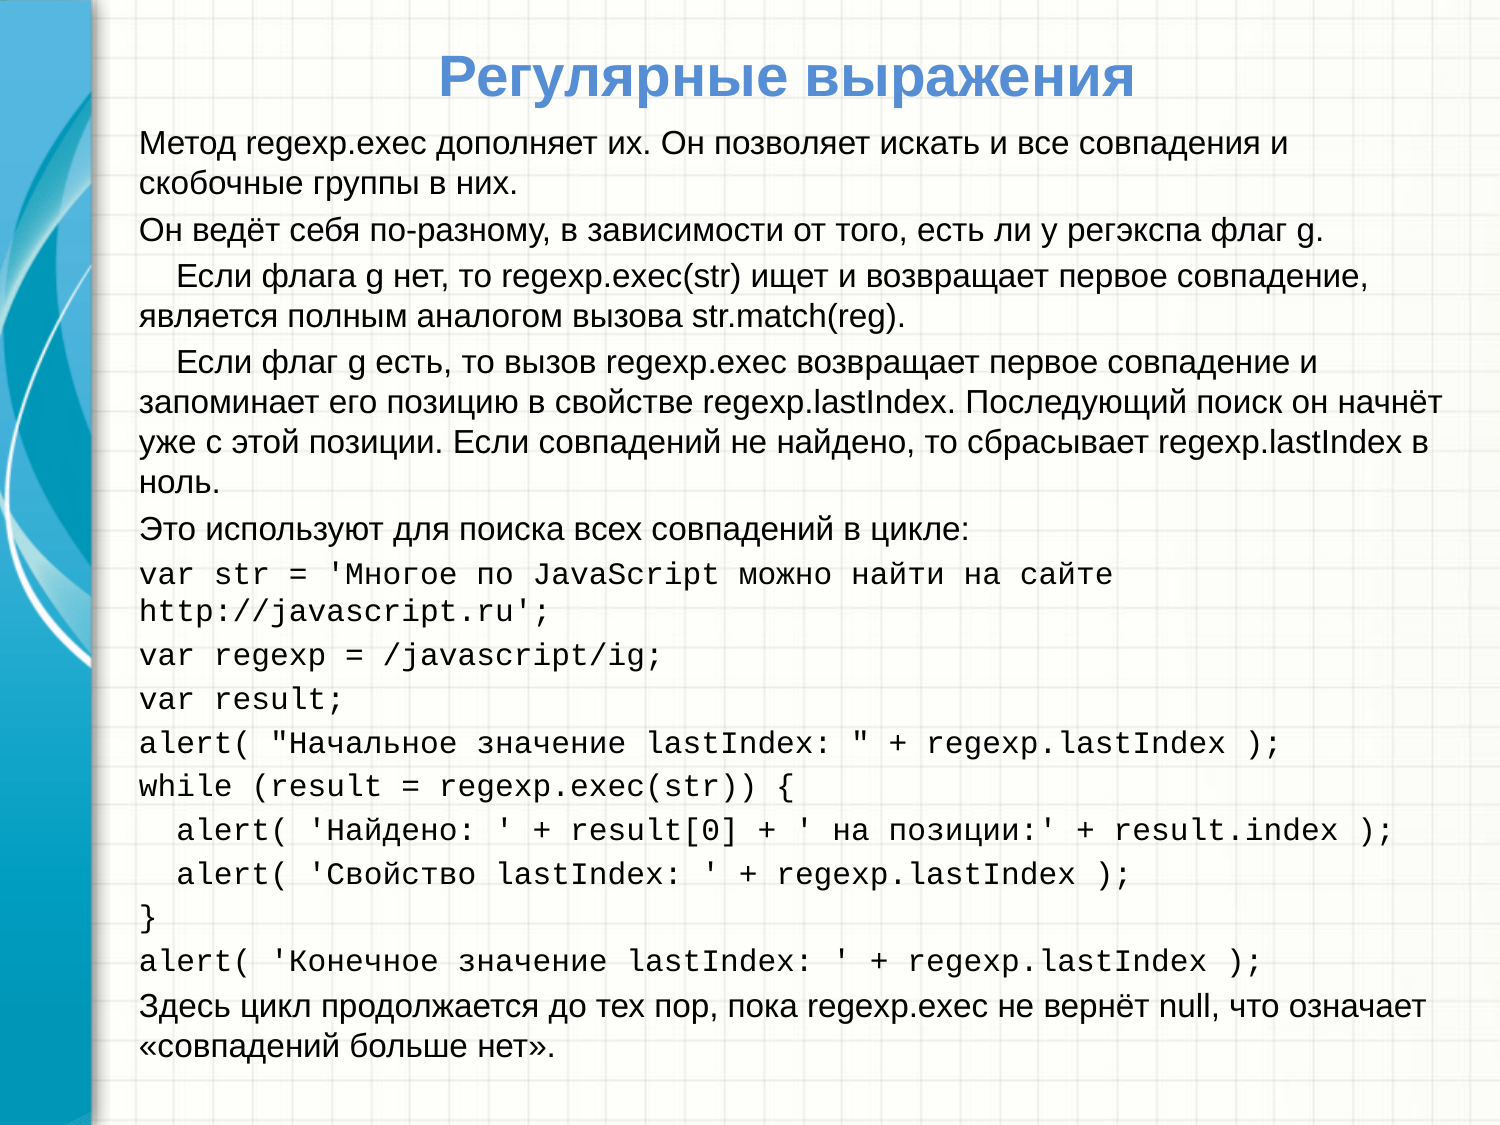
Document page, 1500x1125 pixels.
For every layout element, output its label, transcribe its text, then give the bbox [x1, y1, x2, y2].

picture [0, 0, 1500, 1125]
title Регулярные выражения [125, 44, 1450, 102]
list Метод regexp.exec дополняет их. Он позволяет искать и все совпадения и скобочные группы в них. Он ведёт себя по-разному, в зависимости от того, есть ли у регэкспа флаг g. Если флага g нет, то regexp.exec(str) ищет и возвращает первое совпадение, является полным аналогом вызова str.match(reg). Если флаг g есть, то вызов regexp.exec возвращает первое совпадение и запоминает его позицию в свойстве regexp.lastIndex. Последующий поиск он начнёт уже с этой позиции. Если совпадений не найдено, то сбрасывает regexp.lastIndex в ноль. Это используют для поиска всех совпадений в цикле: var str = 'Многое по JavaScript можно найти на сайте http://javascript.ru'; var regexp = /javascript/ig; var result; alert( "Начальное значение lastIndex: " + regexp.lastIndex ); while (result = regexp.exec(str)) { alert( 'Найдено: ' + result[0] + ' на позиции:' + result.index ); alert( 'Свойство lastIndex: ' + regexp.lastIndex ); } alert( 'Конечное значение lastIndex: ' + regexp.lastIndex ); Здесь цикл продолжается до тех пор, пока regexp.exec не вернёт null, что означает «совпадений больше нет». [123, 113, 1471, 1059]
